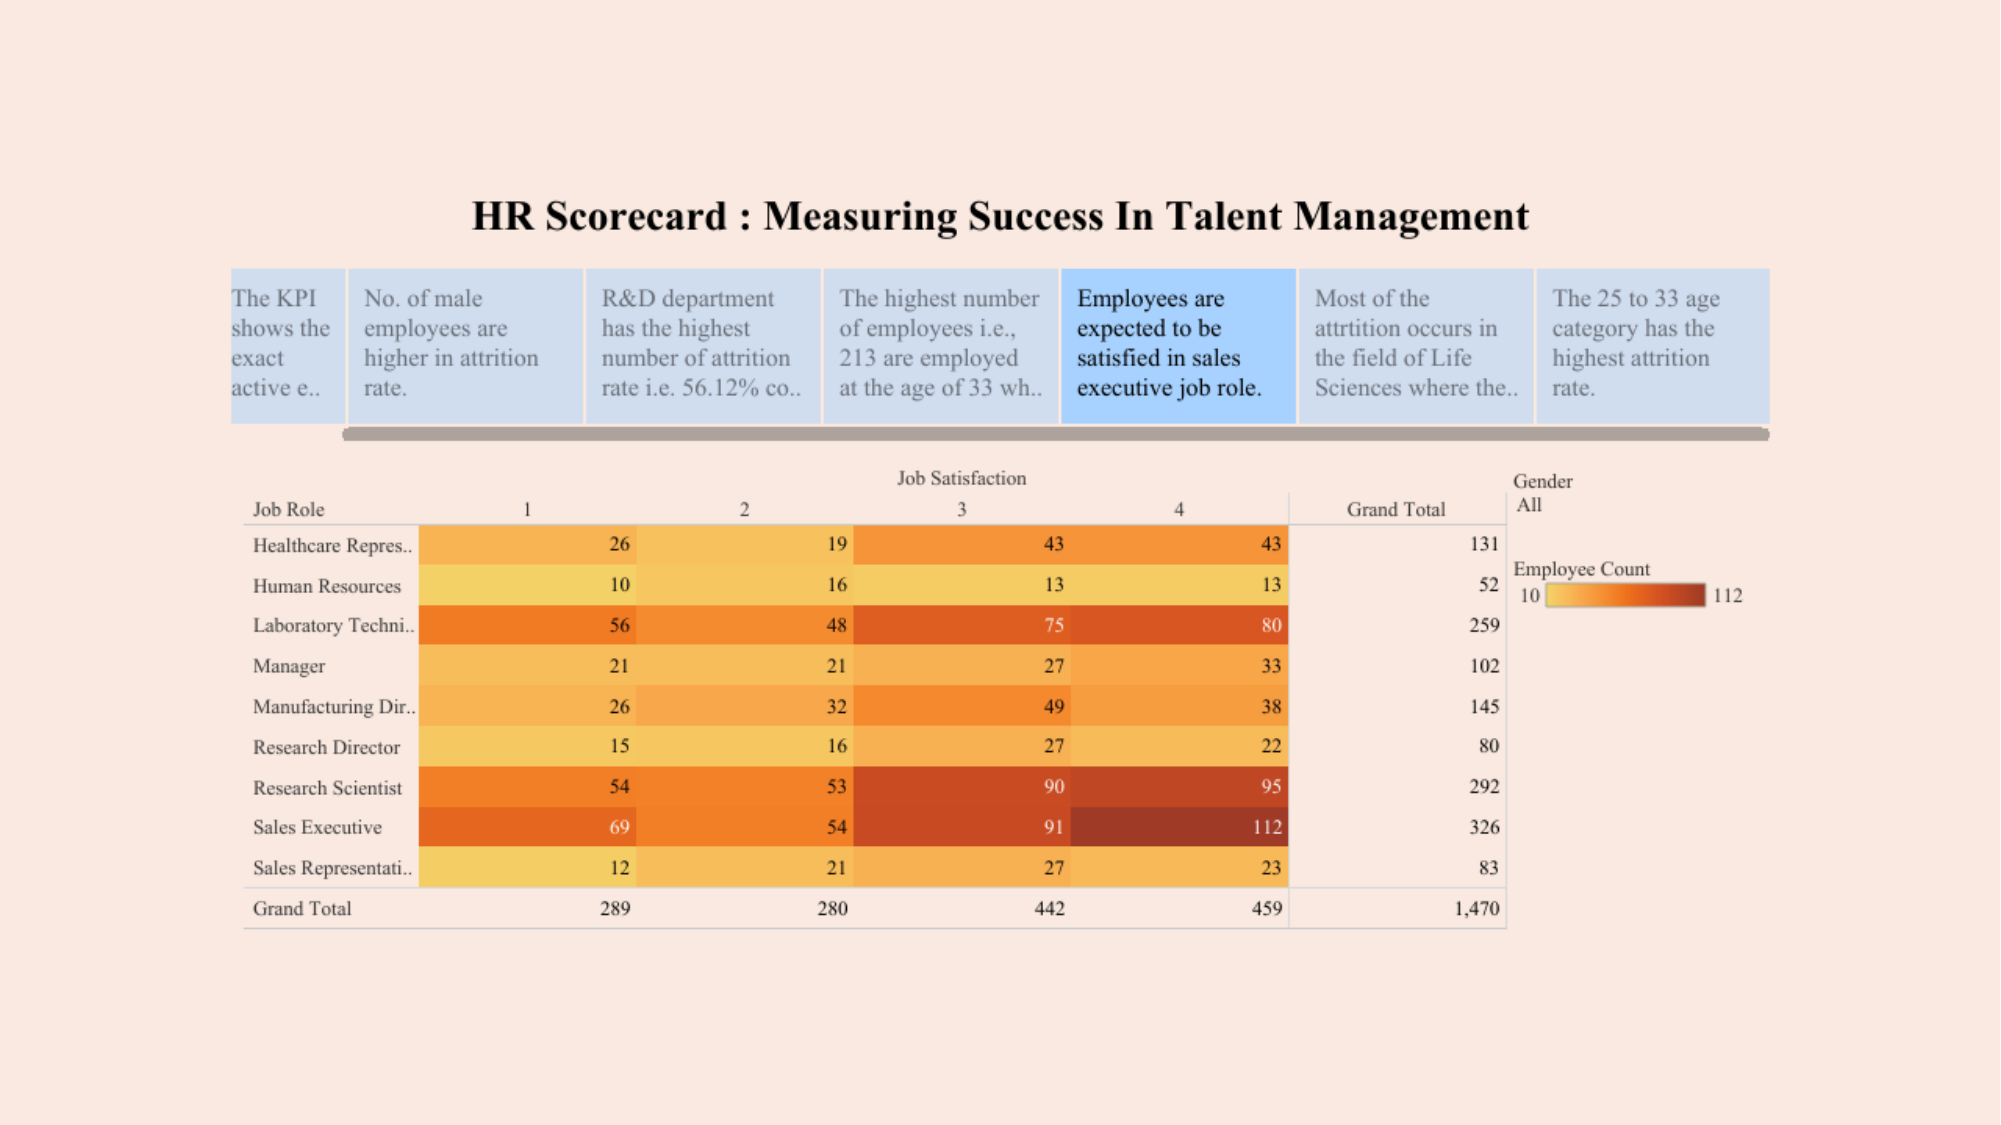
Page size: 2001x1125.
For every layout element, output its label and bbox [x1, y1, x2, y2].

picture [219, 172, 1781, 953]
